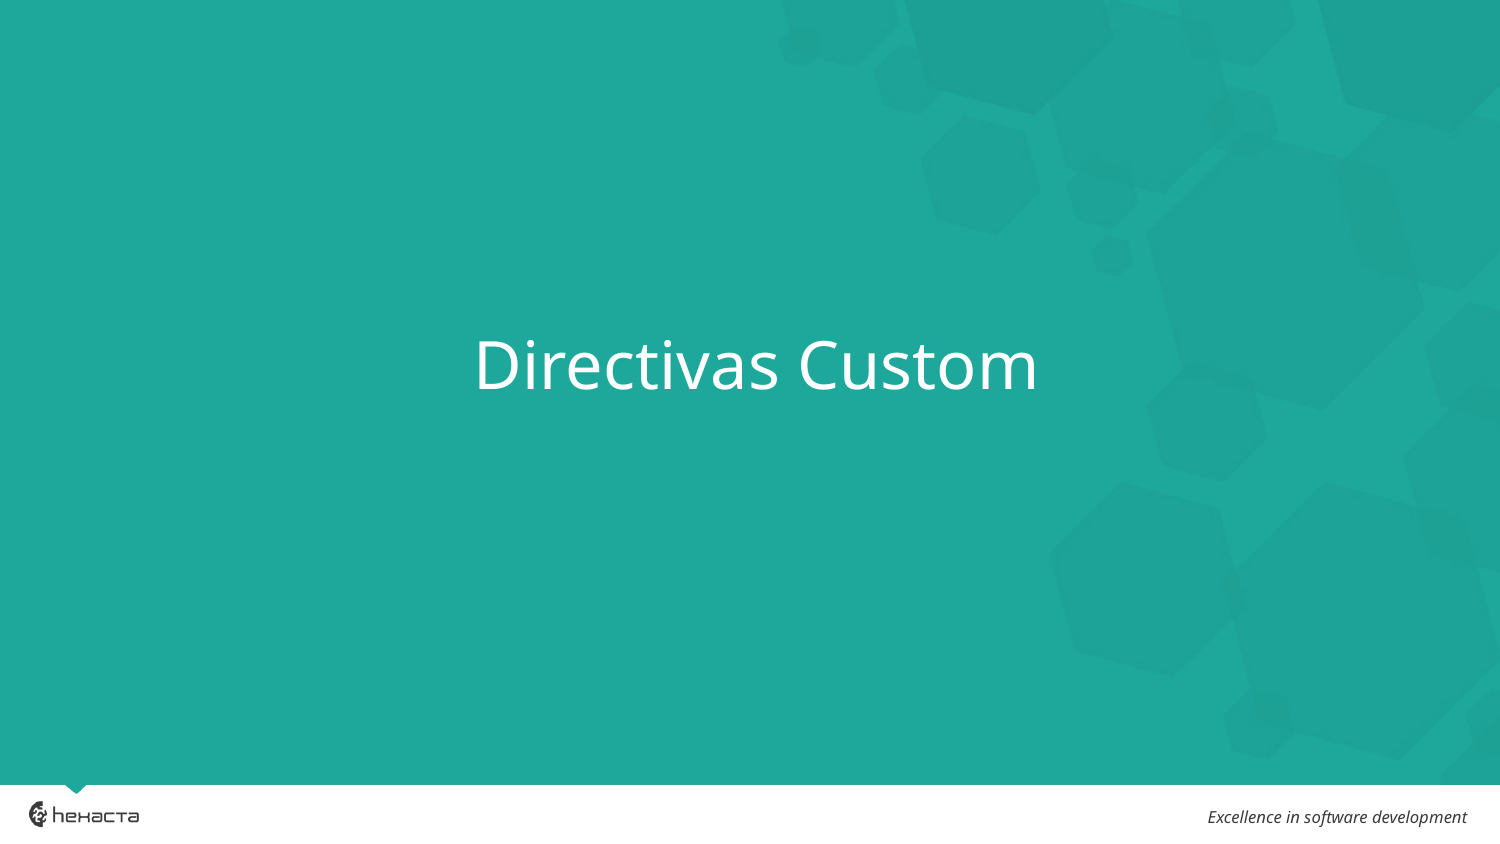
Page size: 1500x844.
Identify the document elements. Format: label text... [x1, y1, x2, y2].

picture [0, 0, 1500, 844]
list Directivas Custom [43, 315, 1471, 469]
